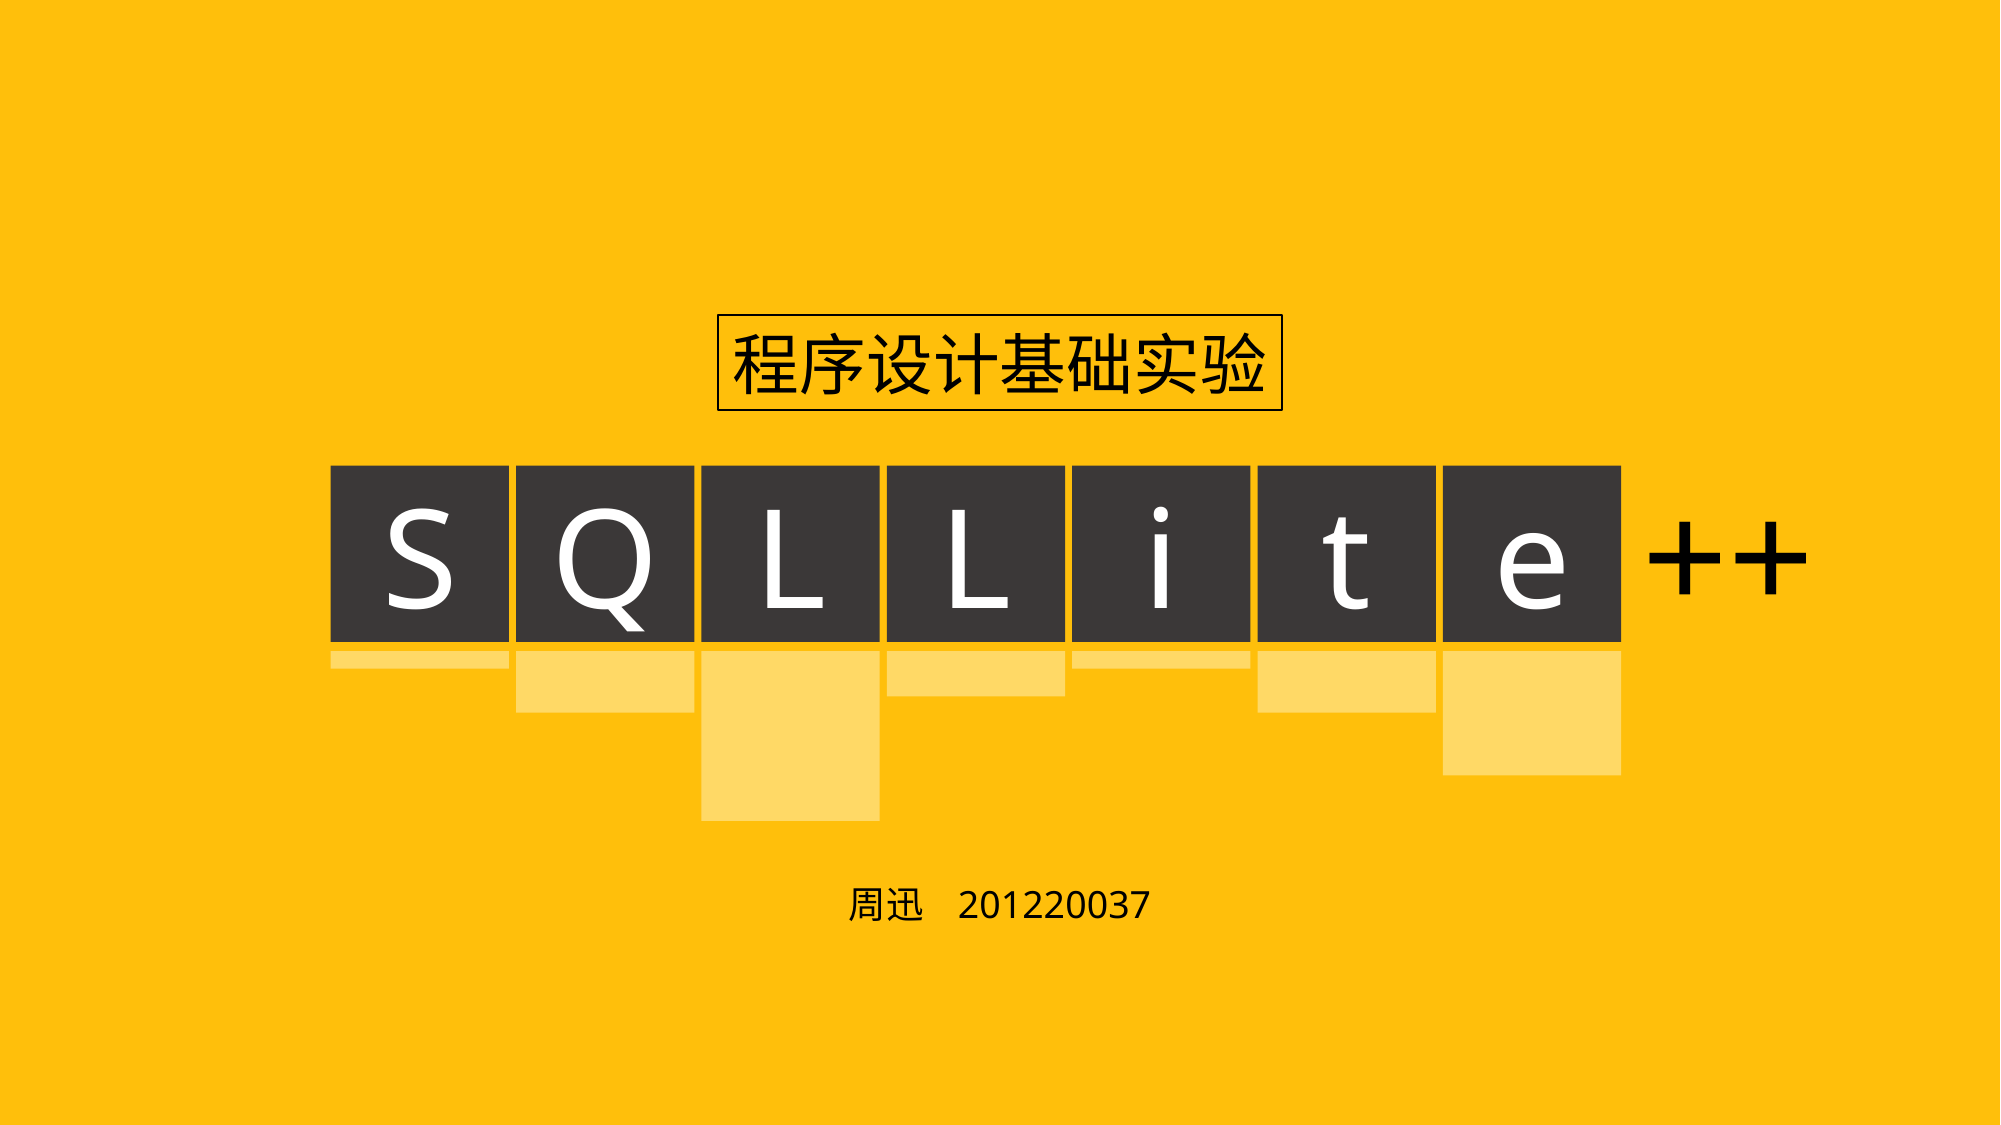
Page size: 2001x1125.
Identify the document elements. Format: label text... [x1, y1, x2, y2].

text_box ++ [1628, 454, 1947, 649]
text_box e [1442, 464, 1622, 643]
text_box [1442, 650, 1622, 776]
text_box [1071, 650, 1252, 670]
text_box 程序设计基础实验 [718, 315, 1282, 410]
text_box i [1071, 464, 1252, 643]
text_box [886, 650, 1066, 697]
text_box Q [515, 464, 695, 643]
text_box L [886, 464, 1066, 643]
text_box S [330, 464, 510, 643]
text_box L [700, 464, 881, 643]
text_box [700, 650, 881, 822]
text_box [1256, 650, 1437, 714]
text_box [515, 650, 695, 714]
text_box t [1256, 464, 1437, 643]
text_box 周迅 201220037 [638, 873, 1362, 934]
text_box [330, 650, 510, 670]
